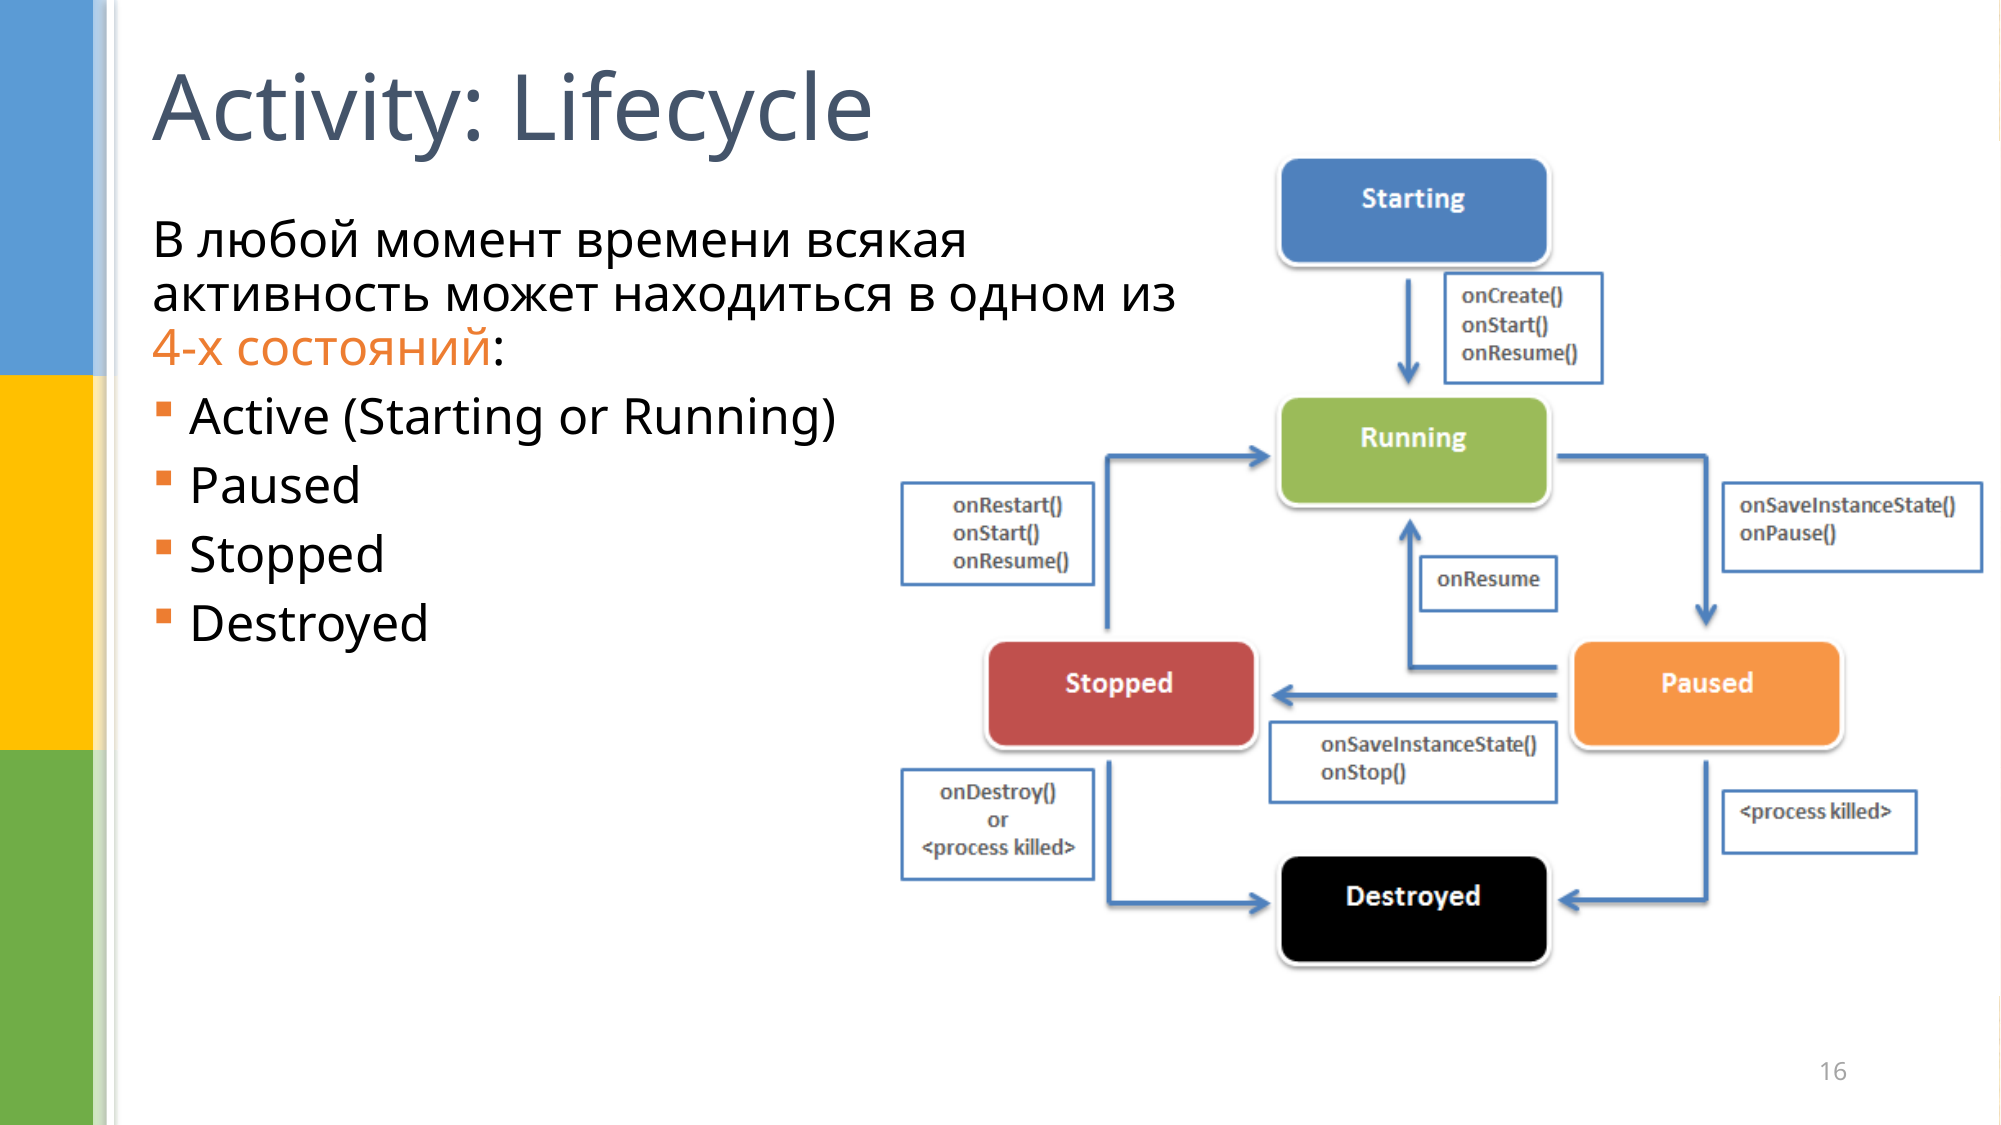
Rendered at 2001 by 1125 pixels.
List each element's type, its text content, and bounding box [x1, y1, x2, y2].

picture [890, 0, 2001, 1125]
list В любой момент времени всякая активность может находиться в одном из 4-х состояний: Active (Starting or Running) Paused Stopped Destroyed [137, 206, 1245, 1020]
title Activity: Lifecycle [137, 22, 1863, 185]
slide_number 16 [1325, 1042, 1863, 1103]
